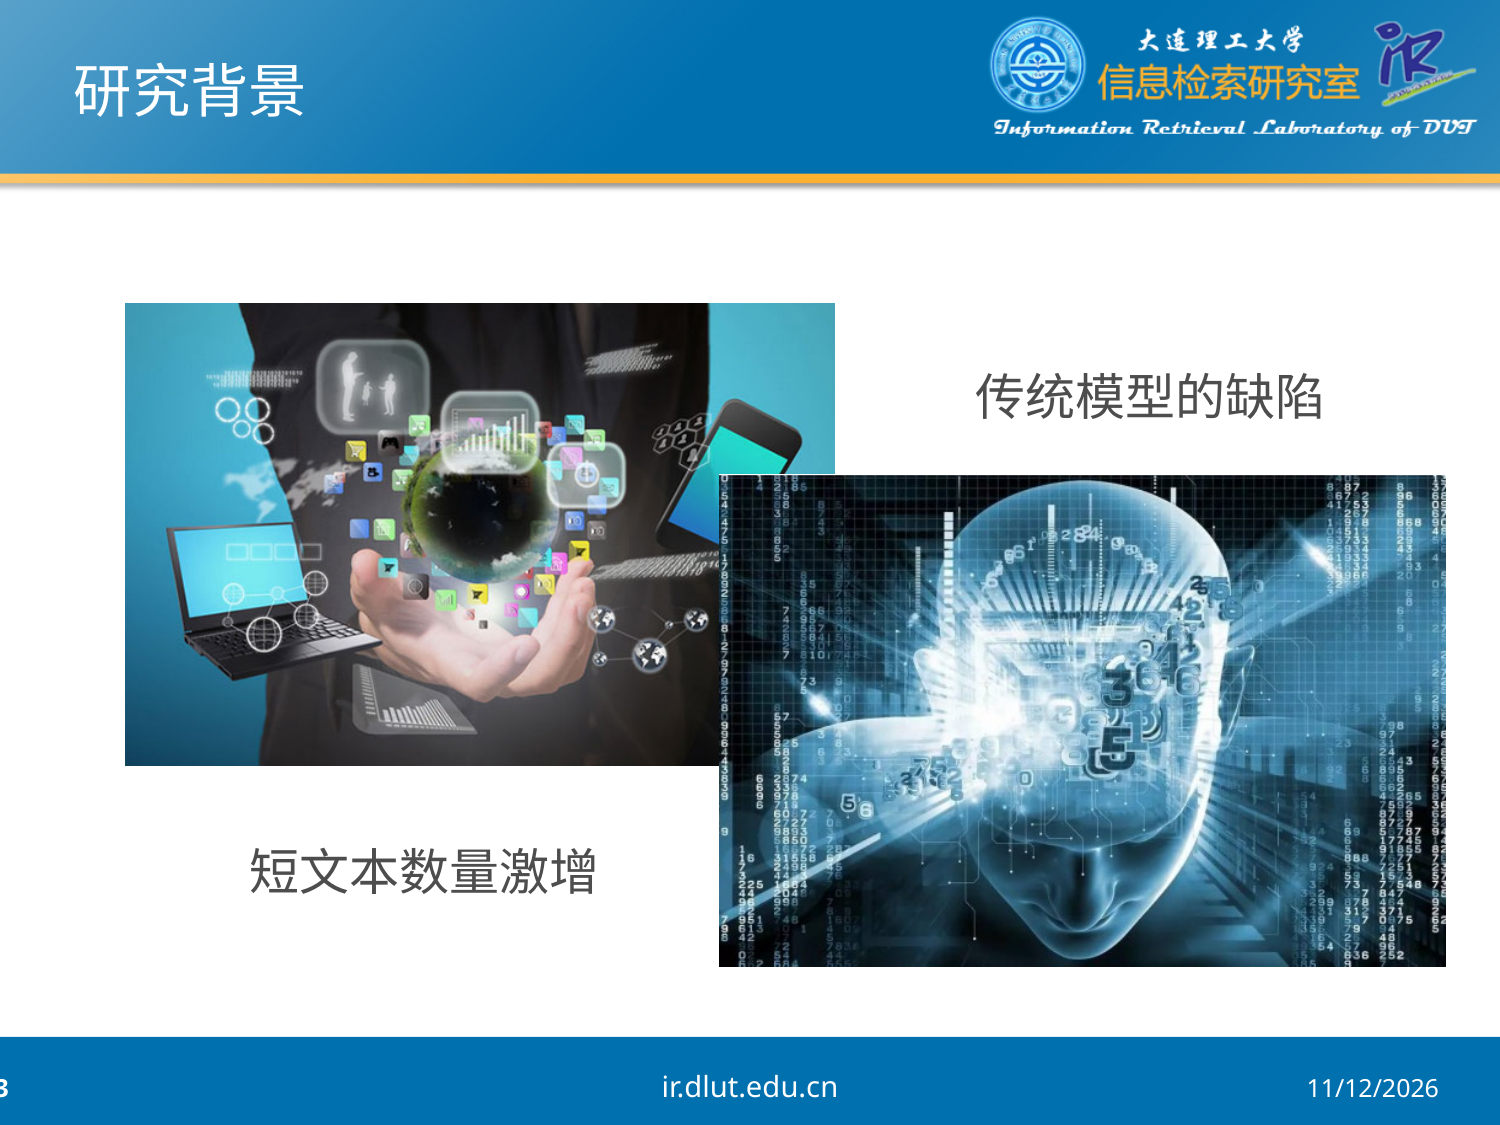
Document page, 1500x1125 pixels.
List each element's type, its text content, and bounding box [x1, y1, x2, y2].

picture [0, 0, 1500, 1125]
title 研究背景 [58, 45, 944, 133]
text_box 短文本数量激增 [234, 832, 630, 908]
text_box 传统模型的缺陷 [960, 328, 1354, 433]
